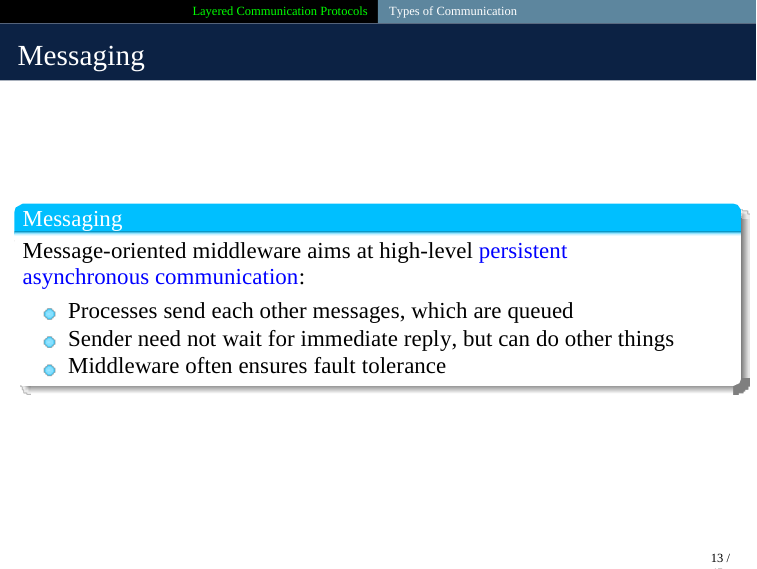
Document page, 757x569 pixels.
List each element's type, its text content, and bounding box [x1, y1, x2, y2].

text_box Types of Communication [387, 3, 518, 20]
text_box Layered Communication Protocols [190, 3, 369, 20]
text_box 13 / 45 [708, 550, 746, 568]
text_box Messaging [15, 39, 154, 74]
text_box [0, 0, 756, 567]
text_box Messaging Message-oriented middleware aims at high-level persistent asynchronous communication: Processes send each other messages, which are queued Sender need not wait for immediate reply, but can do other things Middleware often ensures fault tolerance [20, 206, 692, 386]
